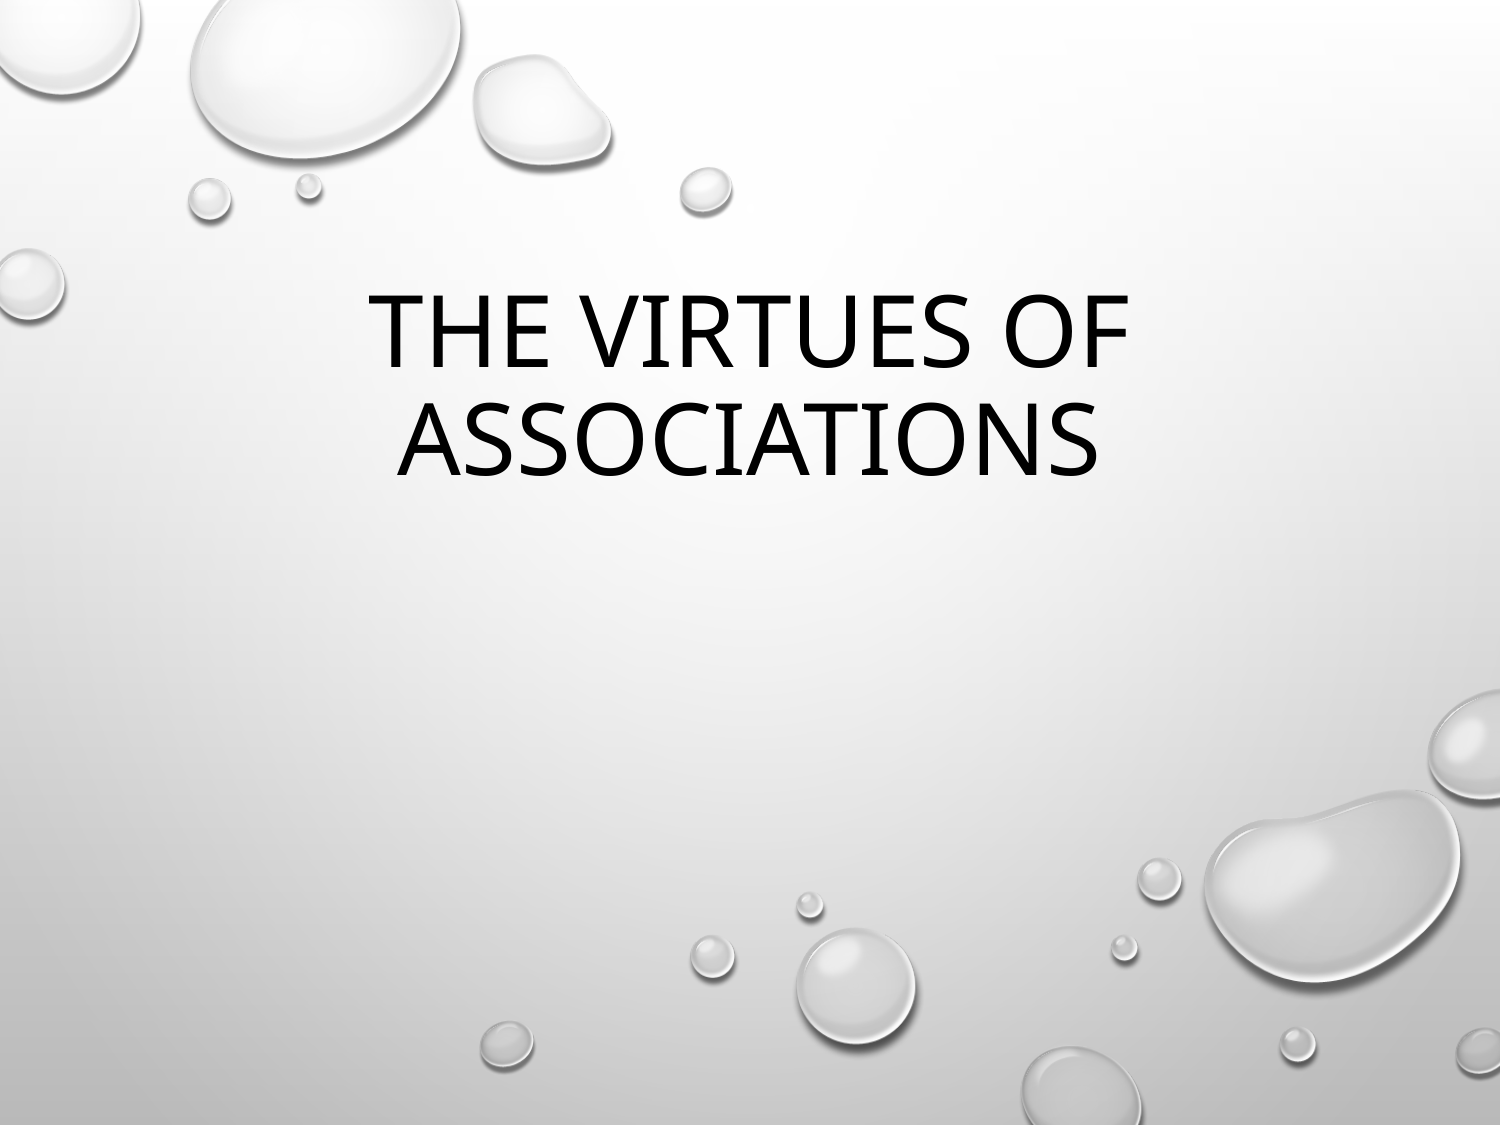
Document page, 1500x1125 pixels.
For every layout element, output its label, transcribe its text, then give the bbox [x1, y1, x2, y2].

title The virtues of associations [215, 213, 1285, 625]
picture [0, 0, 1500, 1125]
